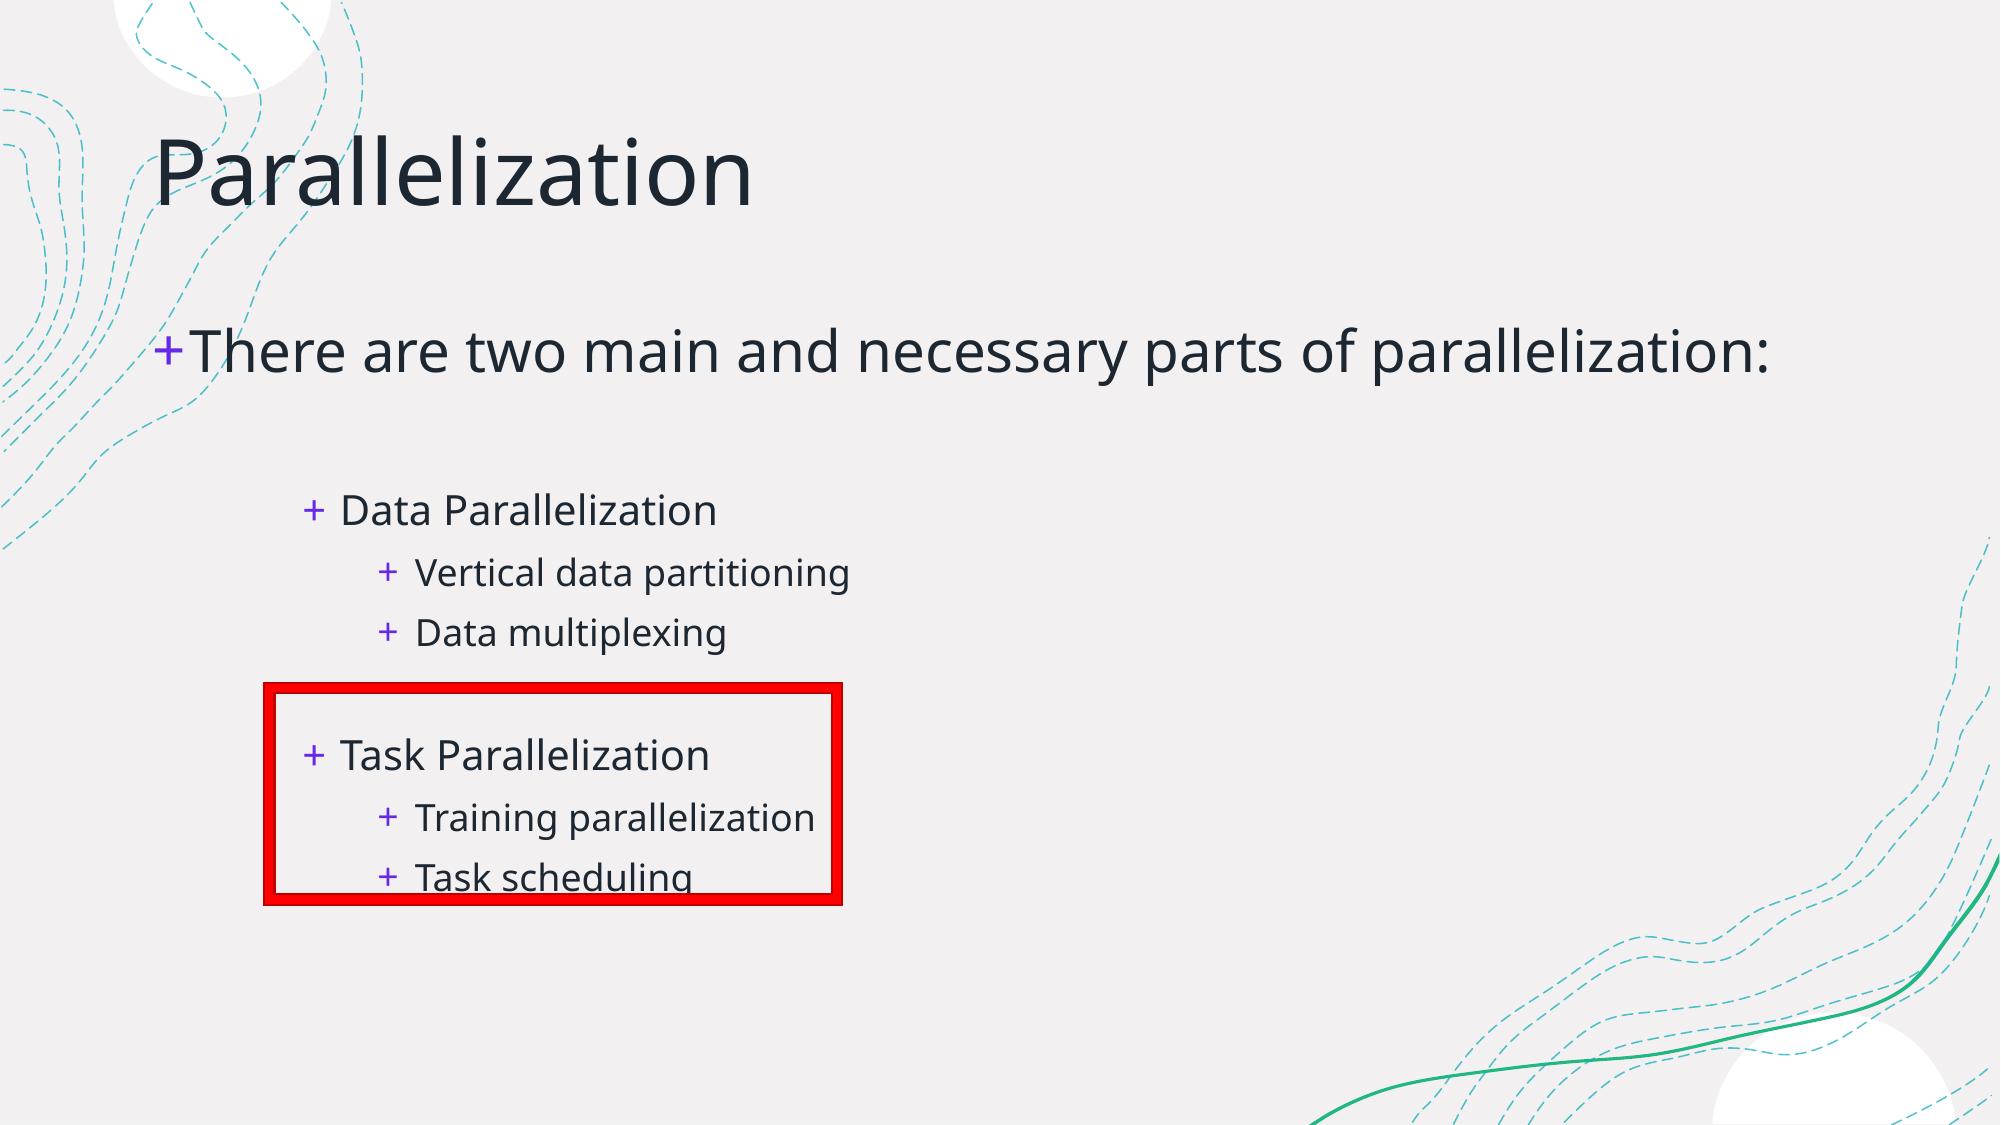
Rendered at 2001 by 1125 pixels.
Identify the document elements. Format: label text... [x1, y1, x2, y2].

title Parallelization [137, 59, 1863, 278]
text_box [263, 682, 843, 906]
list There are two main and necessary parts of parallelization: Data Parallelization Vertical data partitioning Data multiplexing Task Parallelization Training parallelization Task scheduling [137, 299, 1863, 1014]
